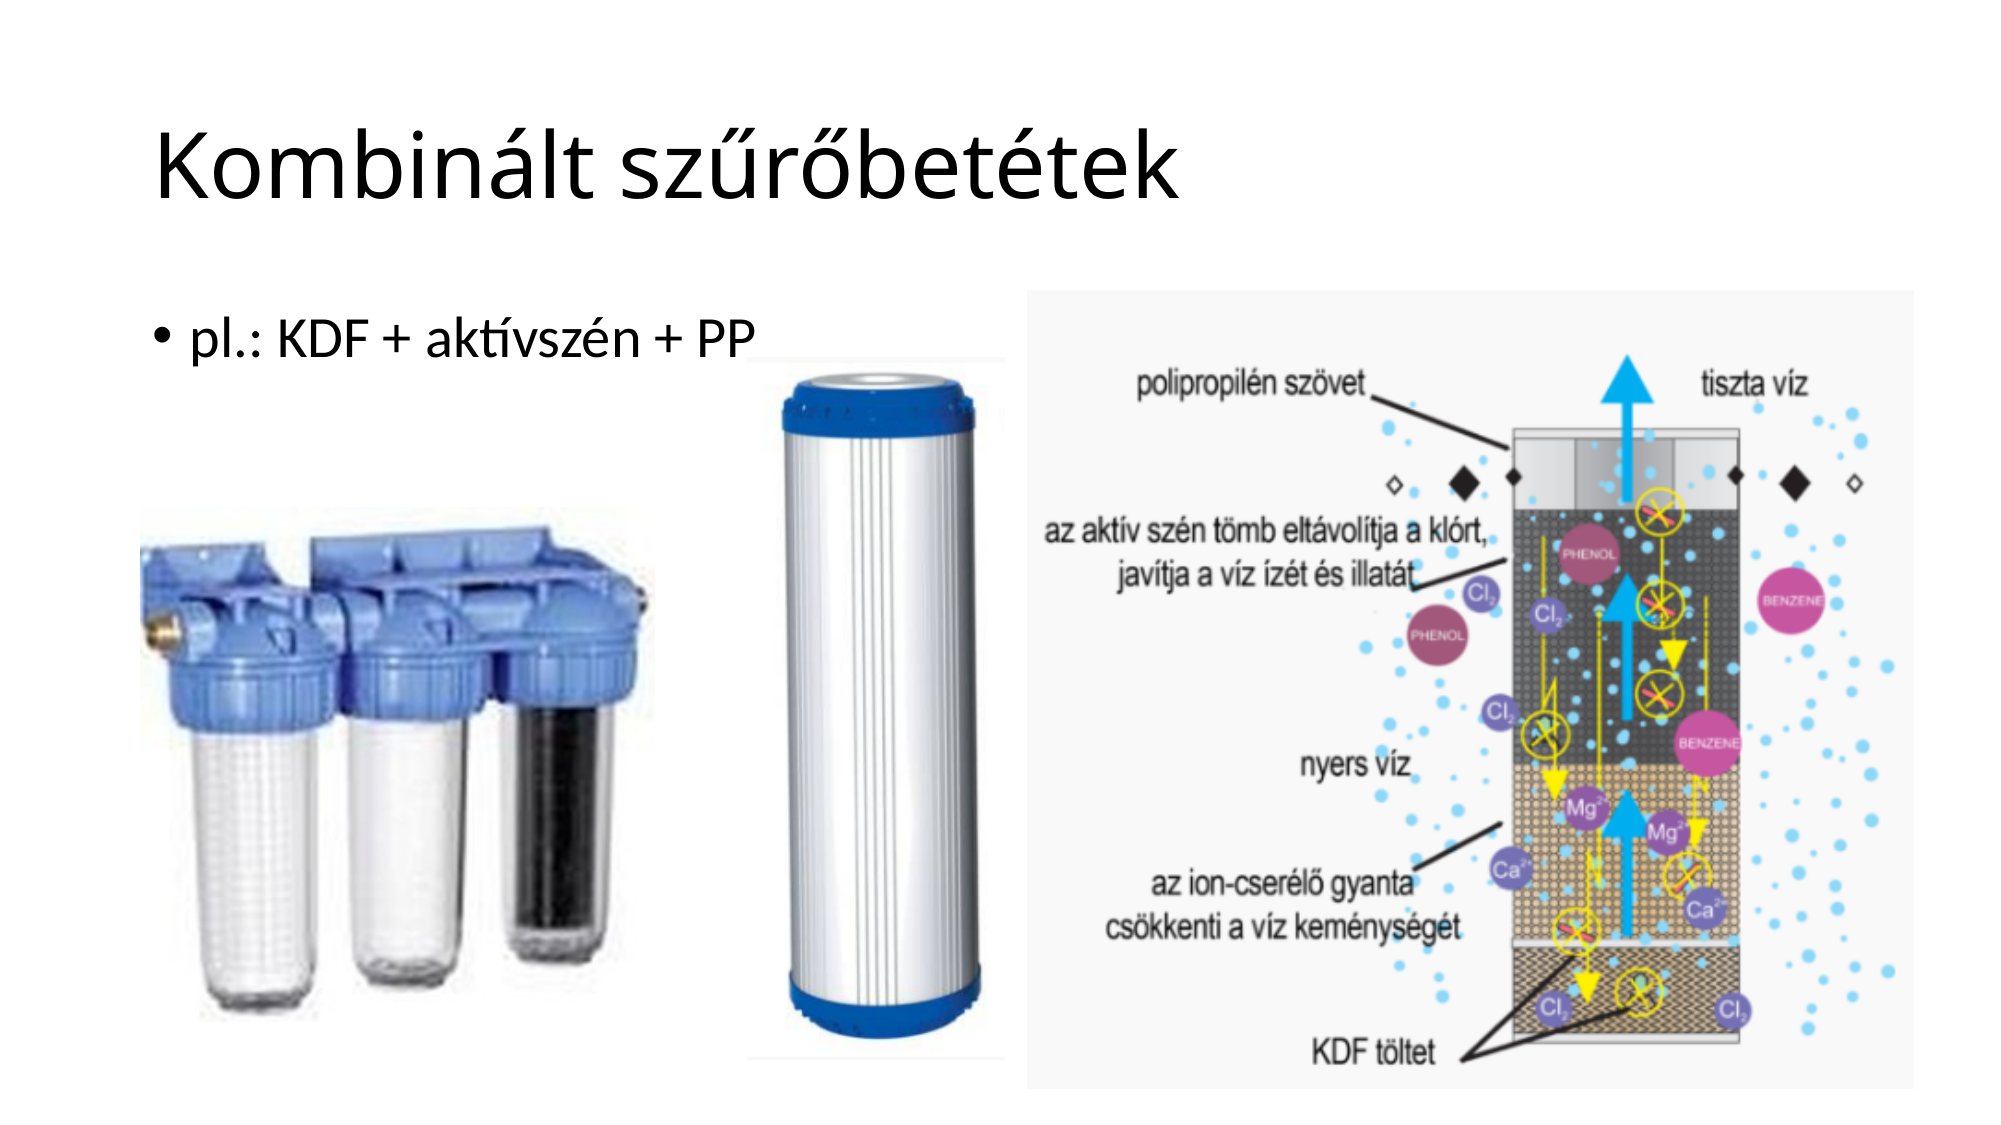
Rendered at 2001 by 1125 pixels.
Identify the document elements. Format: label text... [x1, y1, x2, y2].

picture [1027, 290, 1914, 1089]
title Kombinált szűrőbetétek [137, 59, 1863, 278]
picture [747, 357, 1005, 1060]
picture [140, 507, 655, 1022]
list pl.: KDF + aktívszén + PP [137, 299, 1027, 1014]
